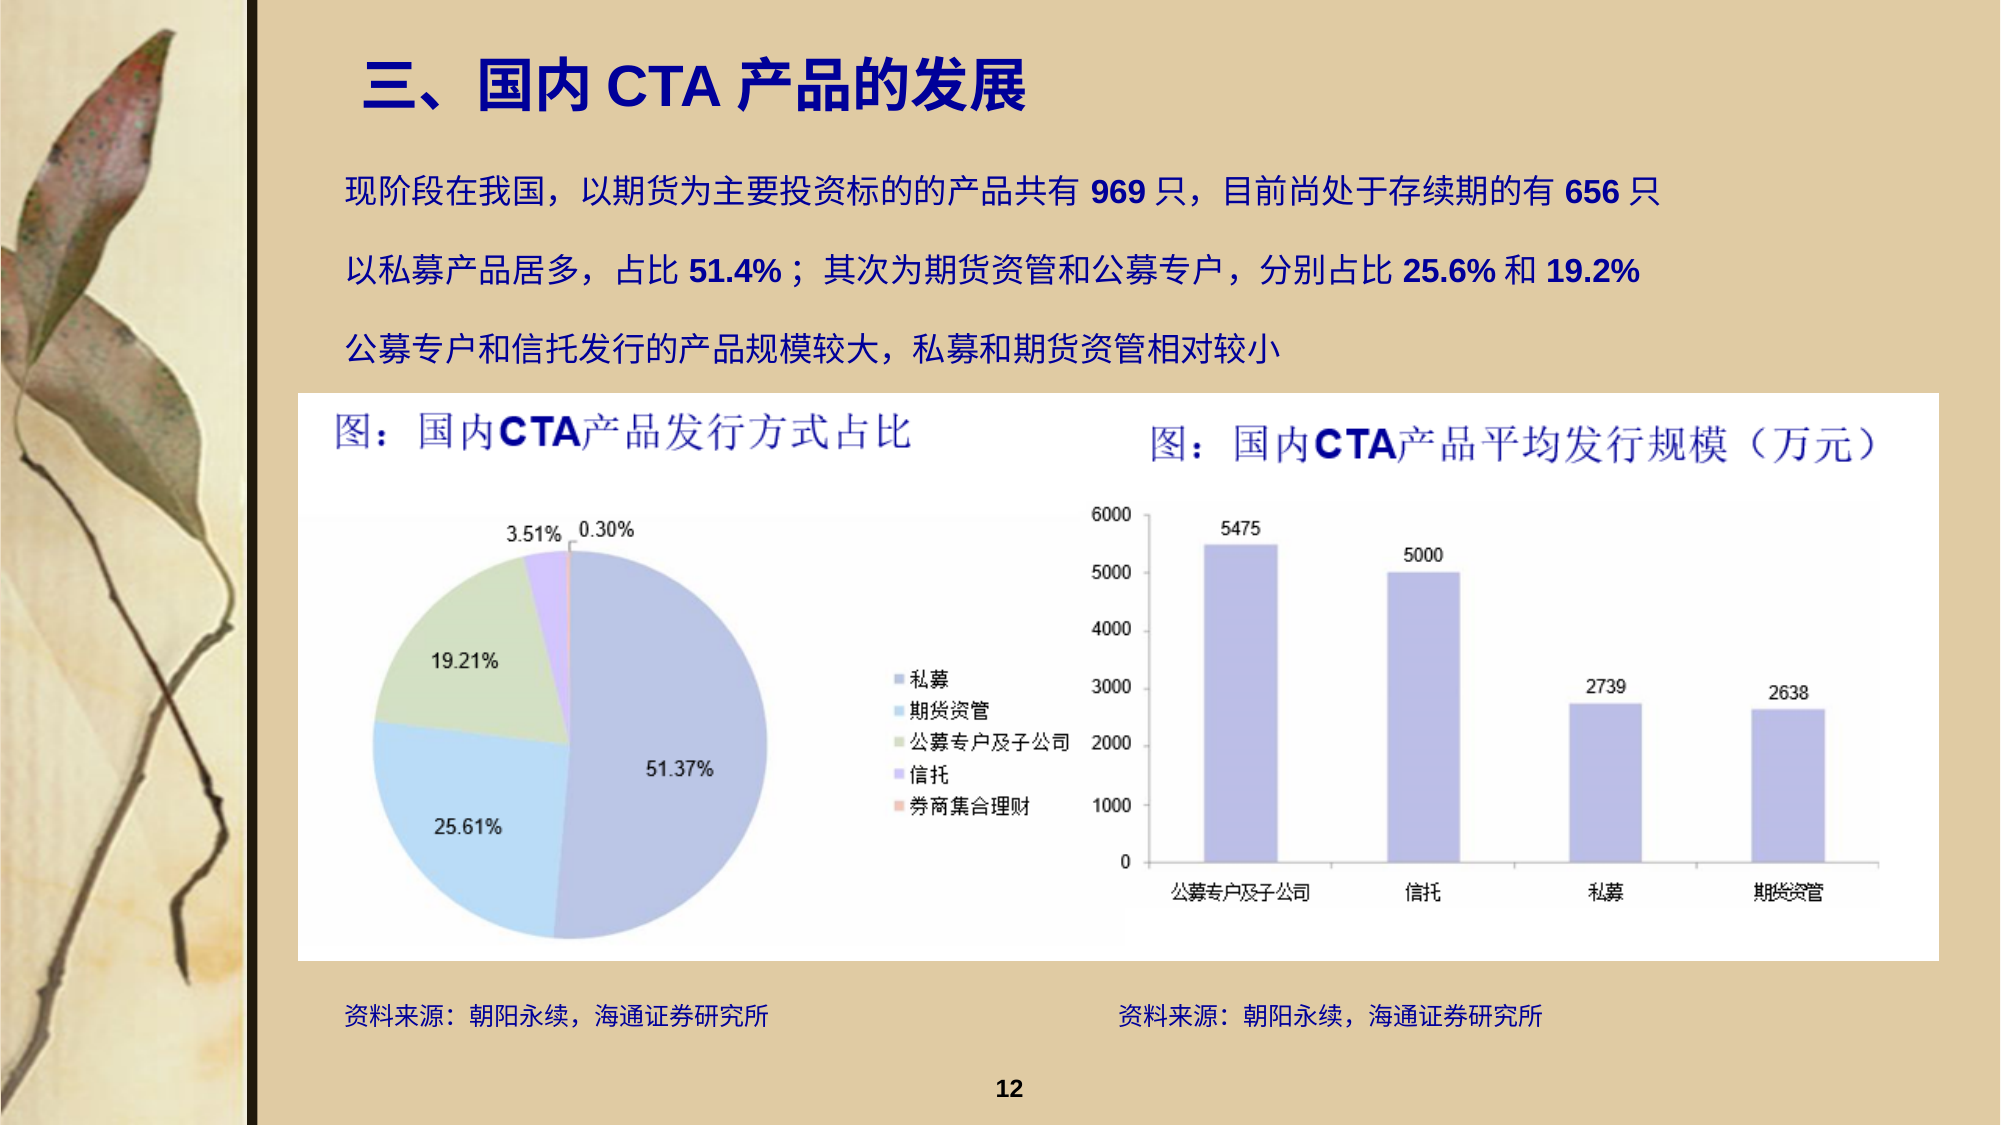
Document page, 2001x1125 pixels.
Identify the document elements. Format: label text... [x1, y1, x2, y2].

text_box 资料来源：朝阳永续，海通证券研究所 [344, 1005, 834, 1031]
text_box 资料来源：朝阳永续，海通证券研究所 [1118, 1005, 1608, 1031]
text_box 12 [995, 1074, 1061, 1103]
picture [298, 393, 1939, 961]
text_box 现阶段在我国，以期货为主要投资标的的产品共有969只，目前尚处于存续期的有656只 以私募产品居多，占比51.4%；其次为期货资管和公募专户，分别占比25.6%和19.2% 公募专户和信托发行的产品规模较大，私募和期货资管相对较小 [344, 173, 1826, 369]
picture [1, 0, 247, 1125]
text_box 三、国内CTA产品的发展 [332, 52, 1050, 119]
